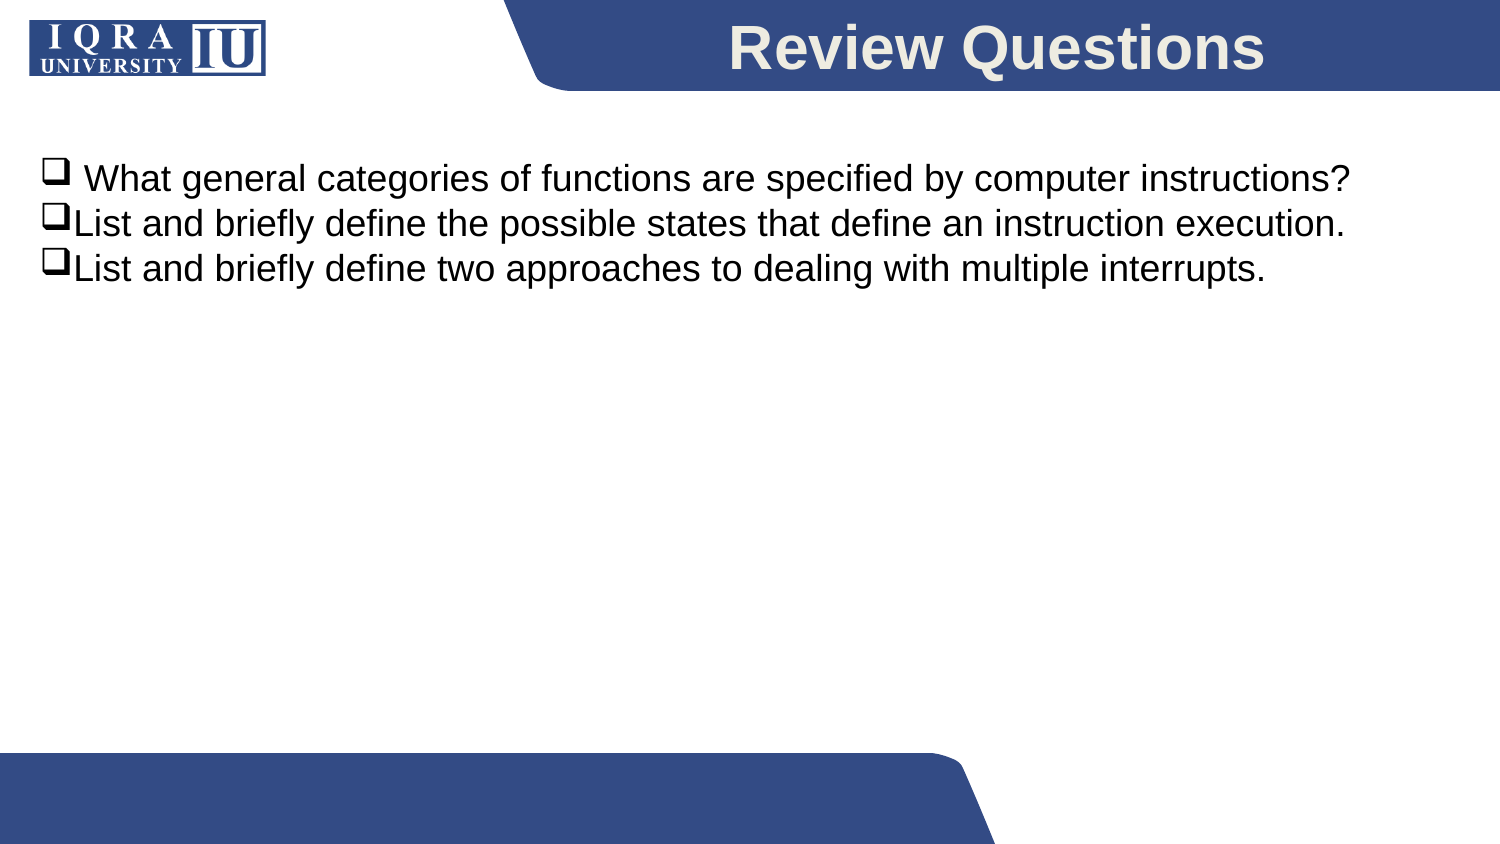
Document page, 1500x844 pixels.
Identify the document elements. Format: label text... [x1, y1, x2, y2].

title Review Questions [324, 0, 1500, 104]
text_box What general categories of functions are specified by computer instructions? List and briefly define the possible states that define an instruction execution. List and briefly define two approaches to dealing with multiple interrupts. [24, 146, 1375, 297]
picture [29, 20, 266, 76]
